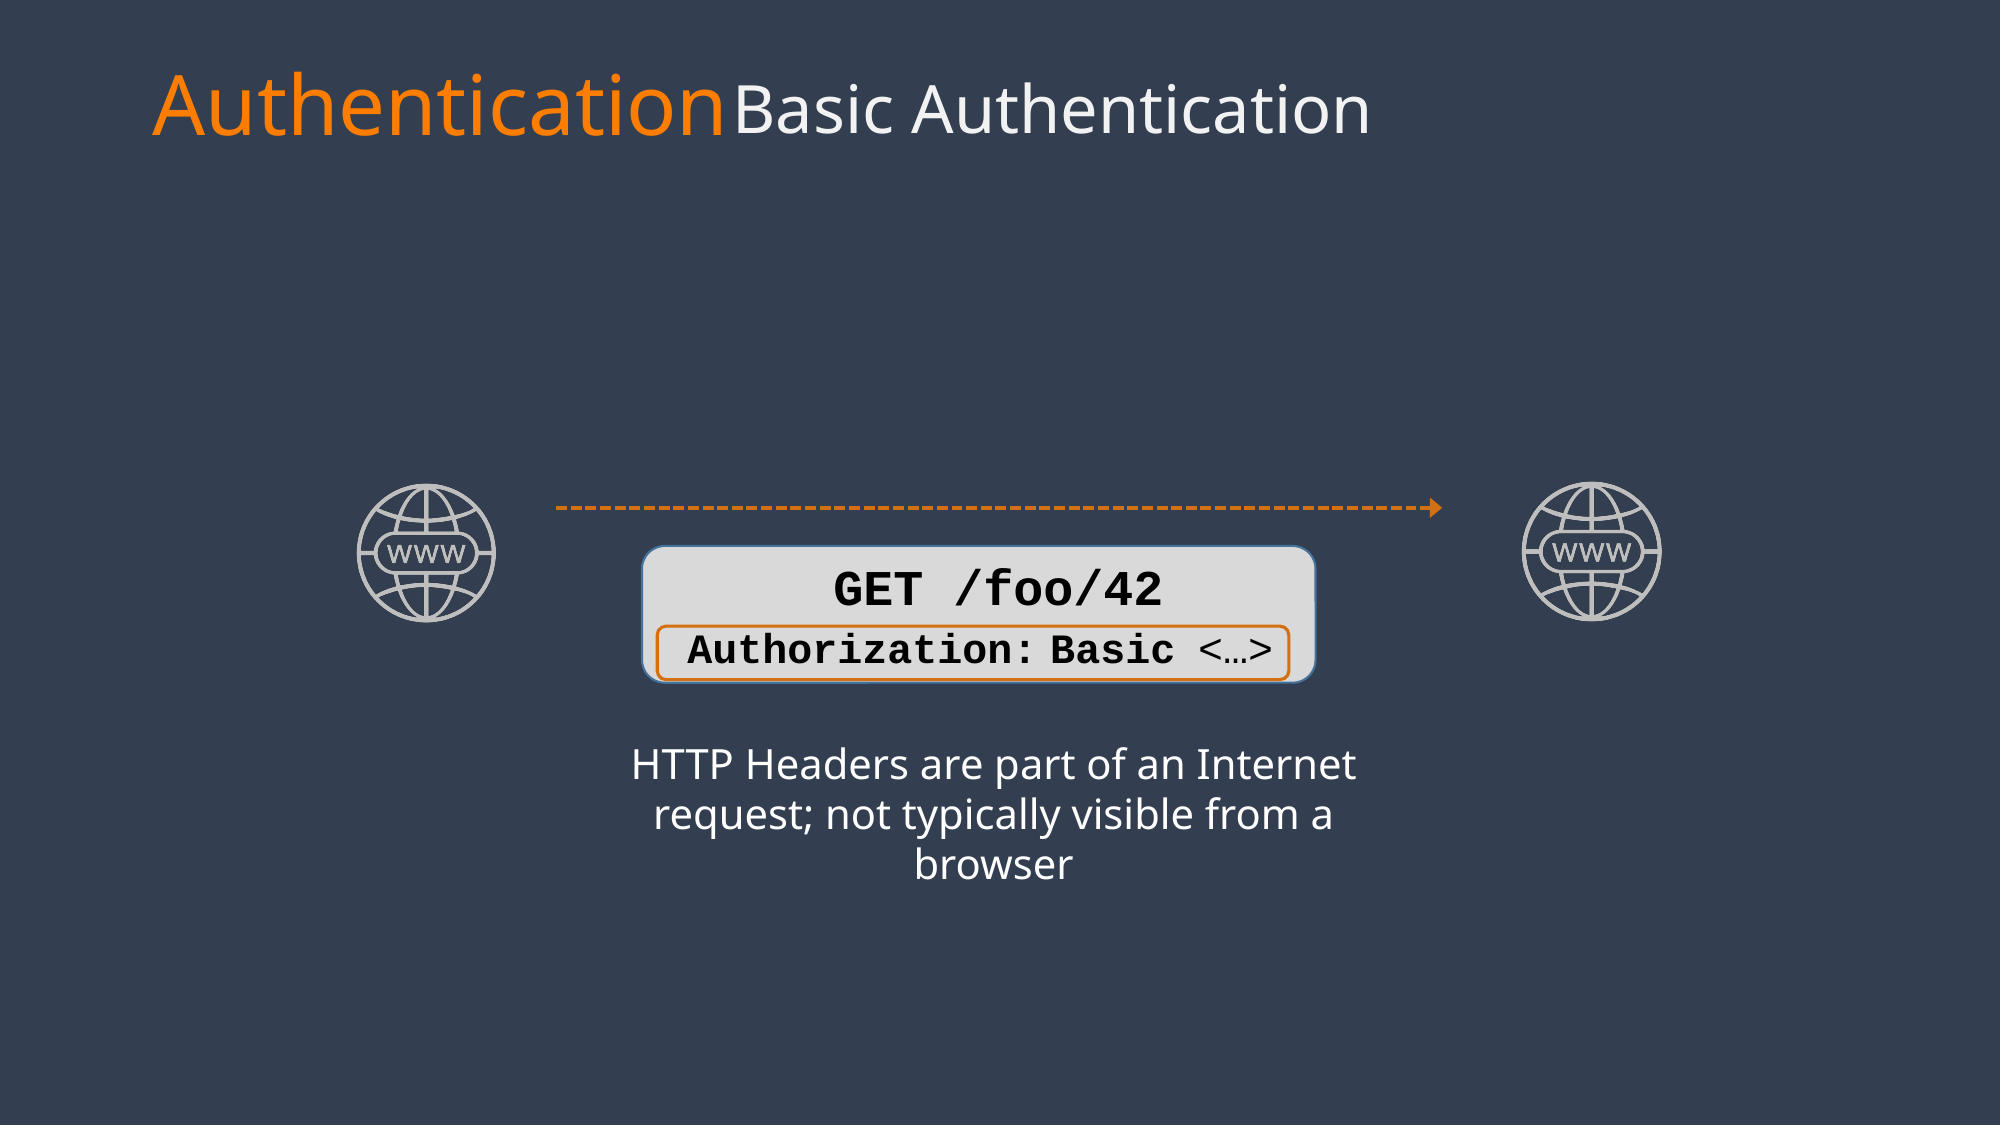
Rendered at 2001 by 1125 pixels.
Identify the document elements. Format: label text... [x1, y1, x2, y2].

picture [1516, 469, 1669, 633]
picture [350, 471, 504, 634]
text_box HTTP Headers are part of an Internet request; not typically visible from a browser [593, 730, 1395, 896]
list Authentication [137, 55, 1863, 770]
